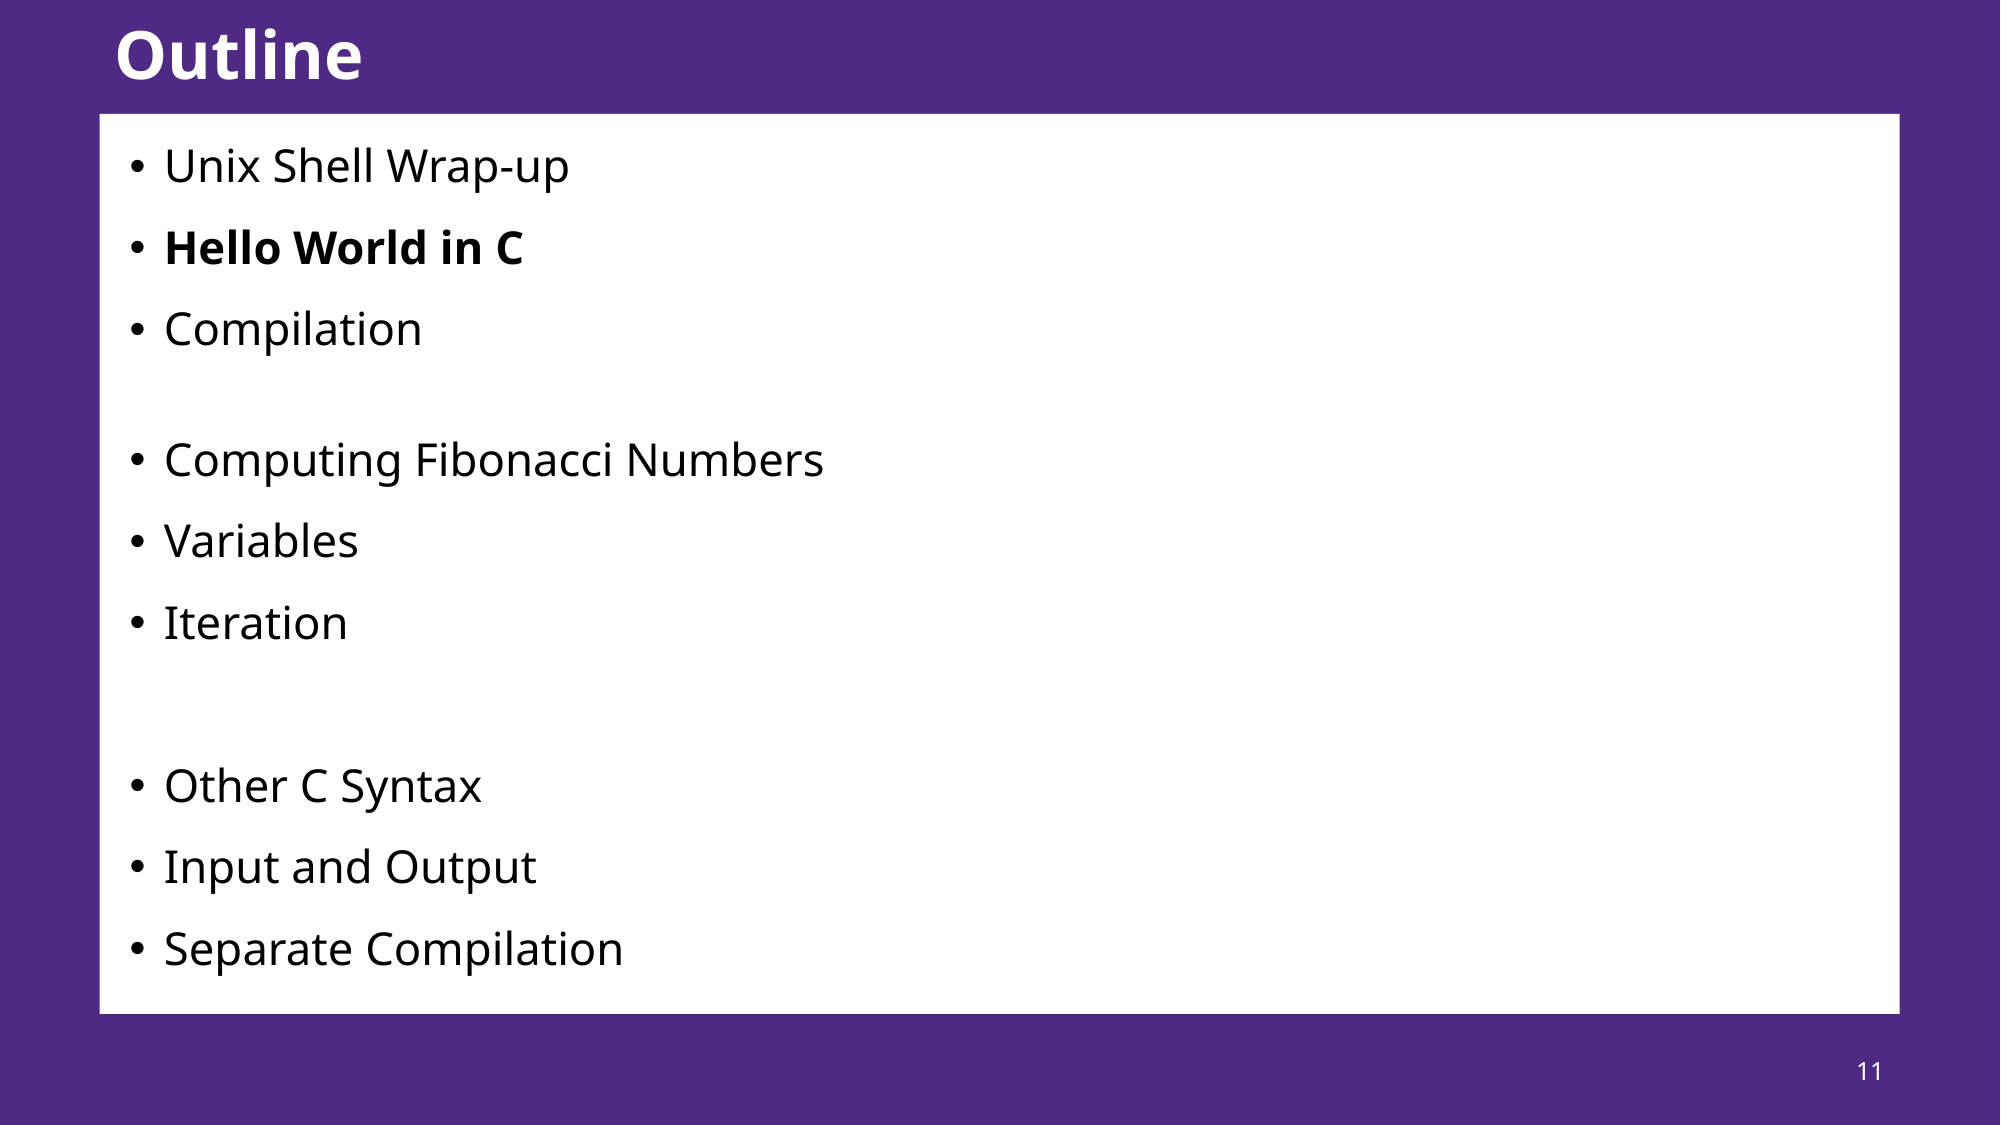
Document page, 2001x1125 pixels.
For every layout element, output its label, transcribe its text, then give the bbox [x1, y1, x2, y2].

list Unix Shell Wrap-up Hello World in C Compilation Computing Fibonacci Numbers Variables Iteration Other C Syntax Input and Output Separate Compilation [99, 114, 1900, 1014]
title Outline [99, 1, 1900, 114]
slide_number 11 [1749, 1042, 1900, 1103]
